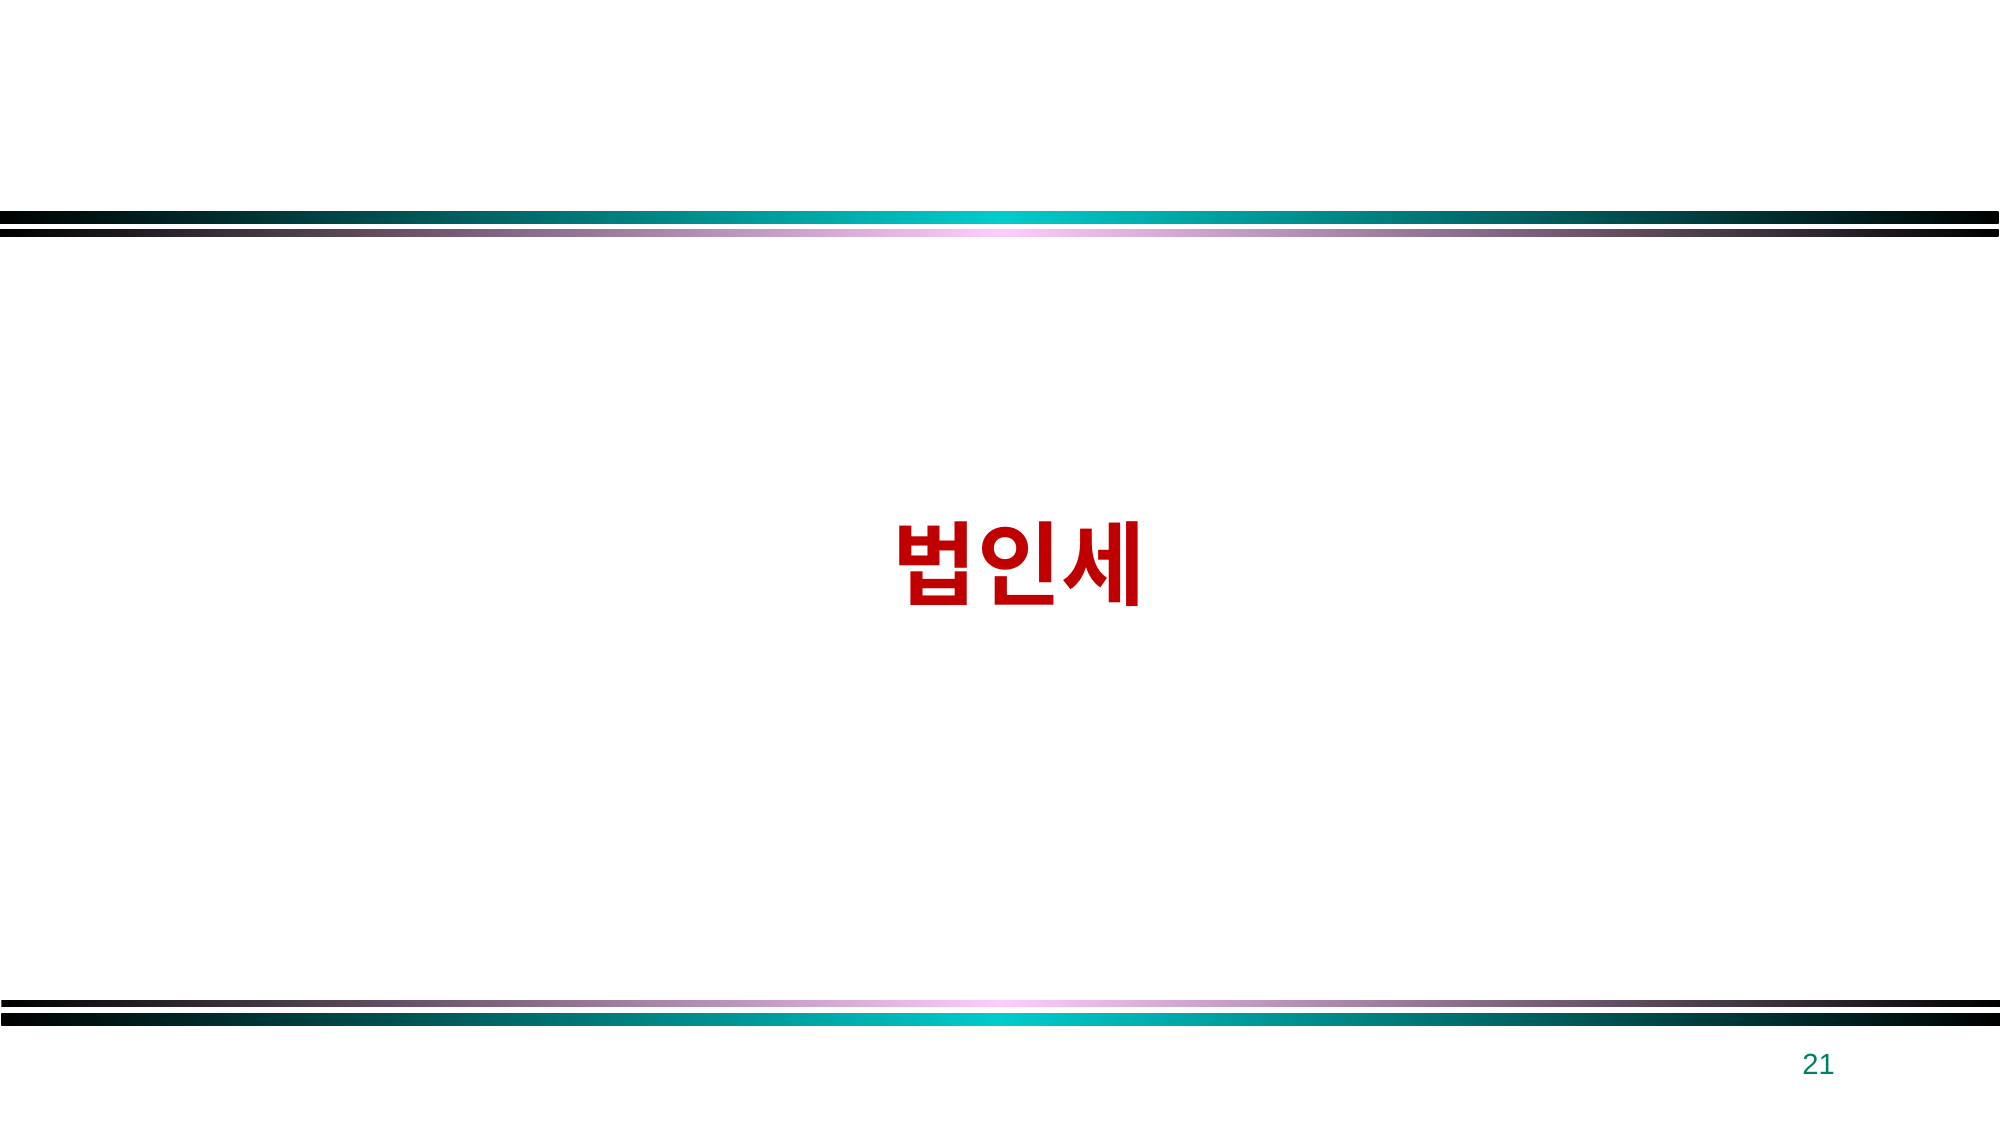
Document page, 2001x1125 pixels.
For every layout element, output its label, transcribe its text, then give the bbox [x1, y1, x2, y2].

text_box 법인세 [468, 499, 1571, 624]
slide_number 21 [1433, 1025, 1850, 1100]
